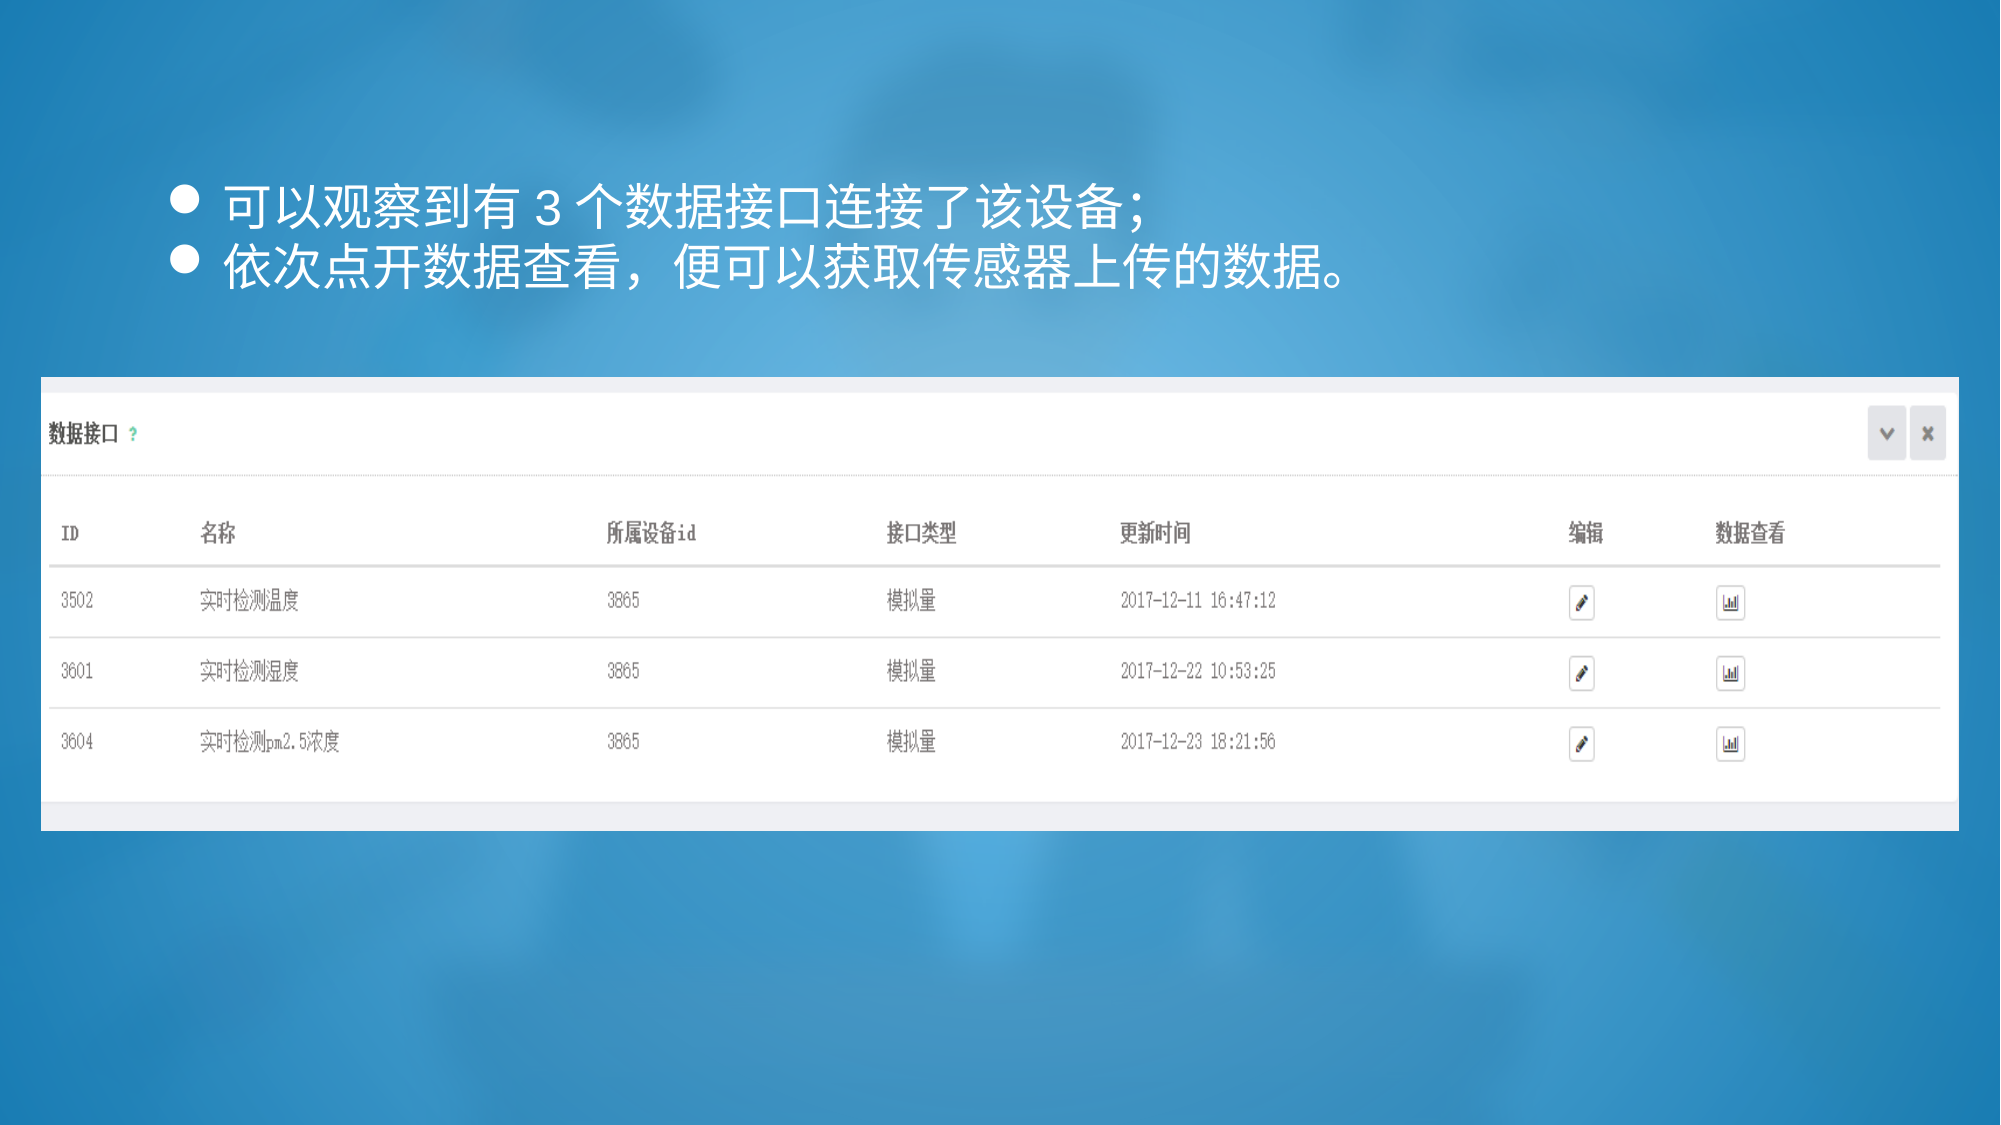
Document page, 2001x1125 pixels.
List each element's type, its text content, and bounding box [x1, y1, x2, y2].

picture [41, 377, 1959, 831]
text_box 可以观察到有3个数据接口连接了该设备； 依次点开数据查看，便可以获取传感器上传的数据。 [151, 167, 1719, 303]
